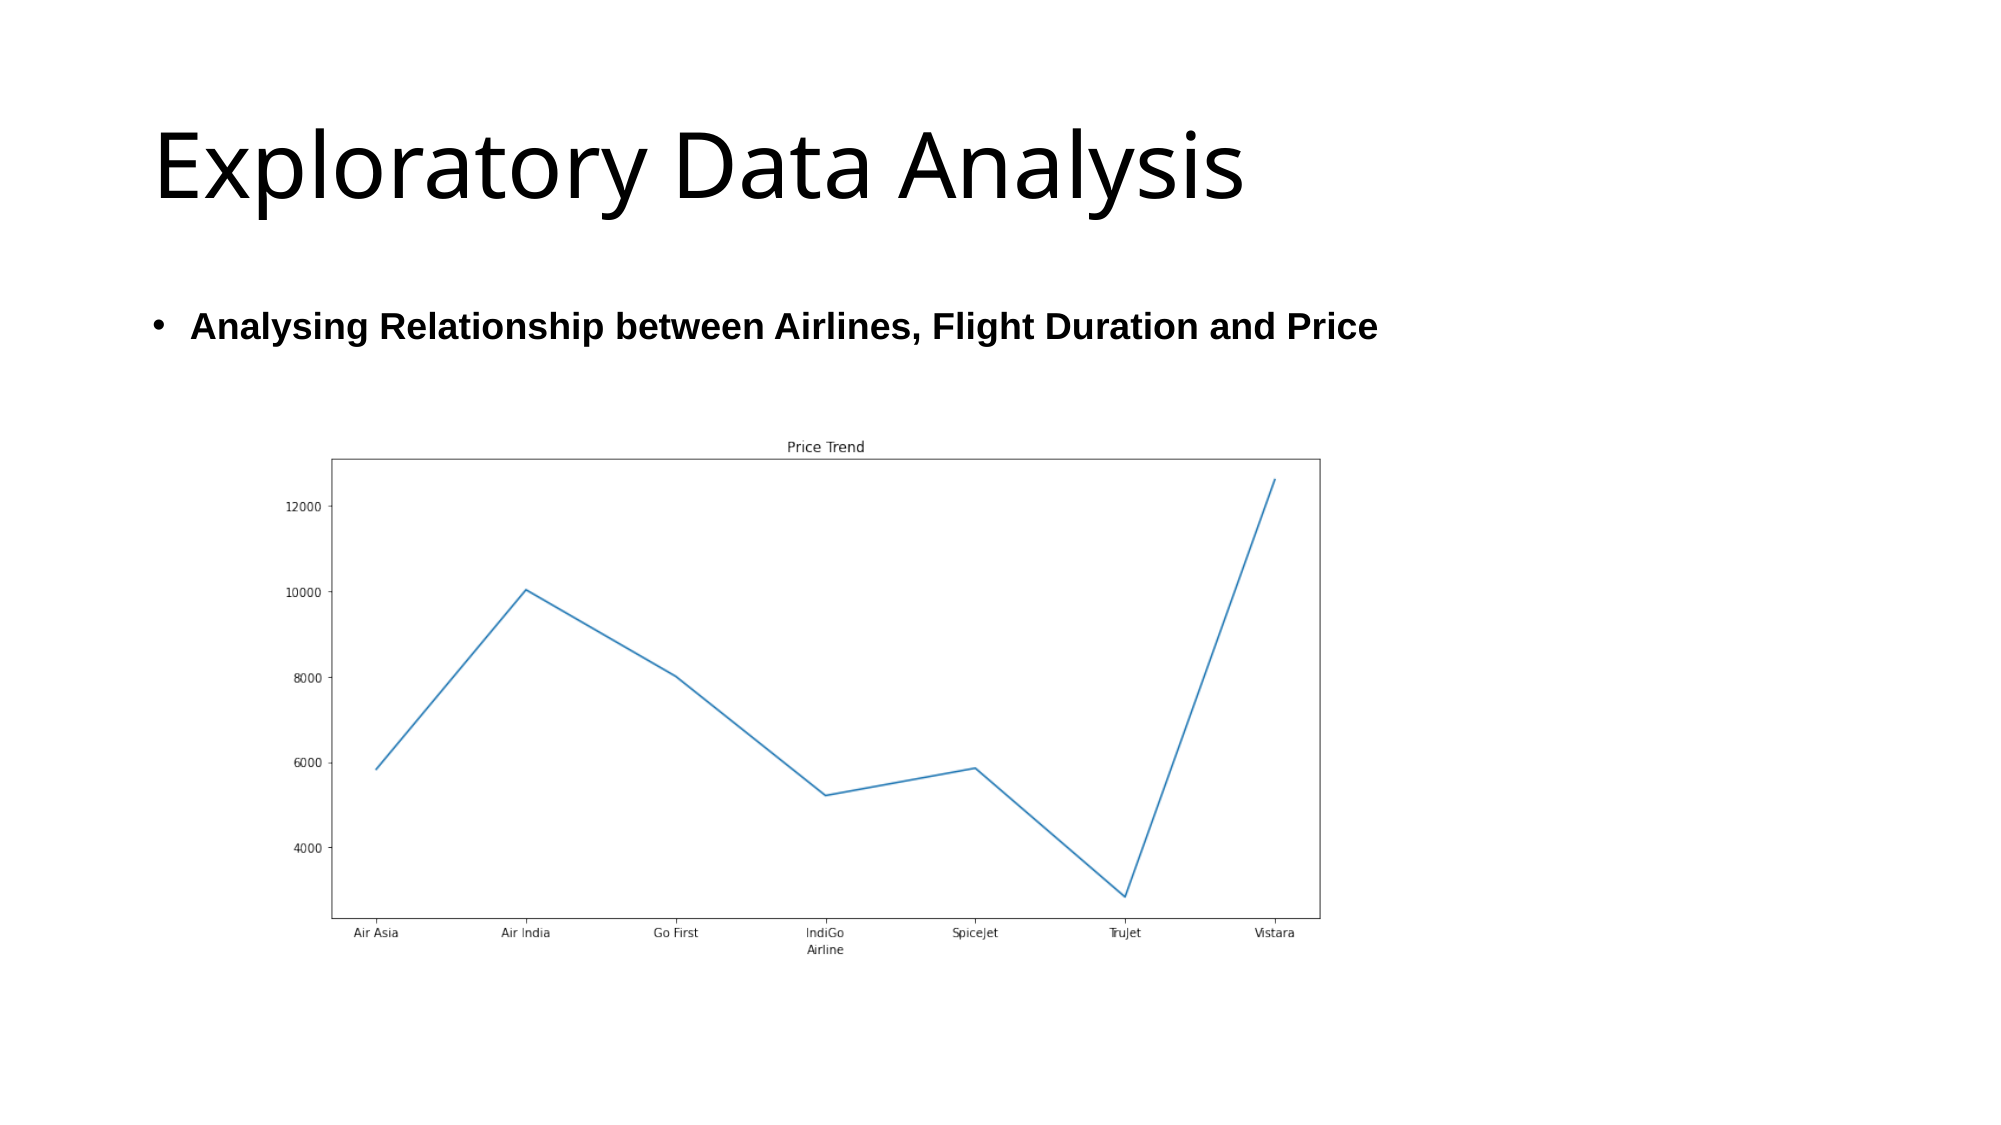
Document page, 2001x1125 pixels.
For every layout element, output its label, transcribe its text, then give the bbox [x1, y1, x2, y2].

list Analysing Relationship between Airlines, Flight Duration and Price [137, 299, 1863, 1014]
picture [277, 432, 1328, 964]
title Exploratory Data Analysis [137, 59, 1863, 278]
